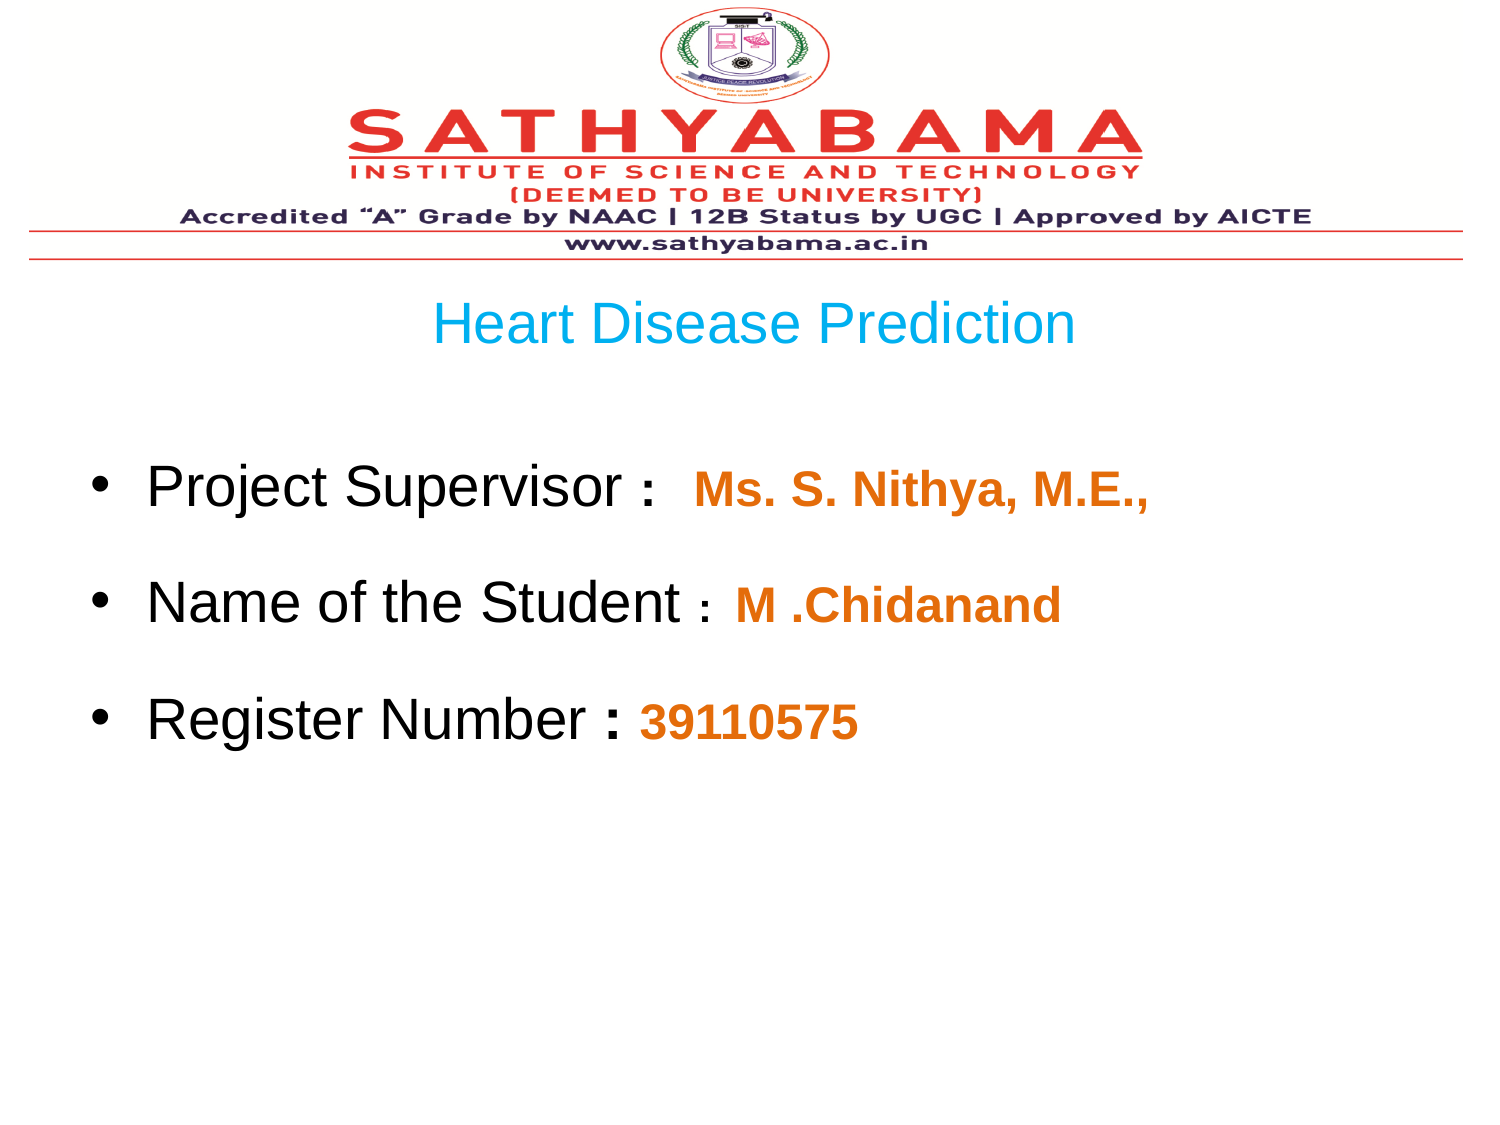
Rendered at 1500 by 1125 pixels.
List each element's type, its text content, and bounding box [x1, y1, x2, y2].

list Heart Disease Prediction Project Supervisor : Ms. S. Nithya, M.E., Name of the Student : M .Chidanand Register Number : 39110575 [75, 277, 1436, 1000]
picture [29, 0, 1463, 263]
